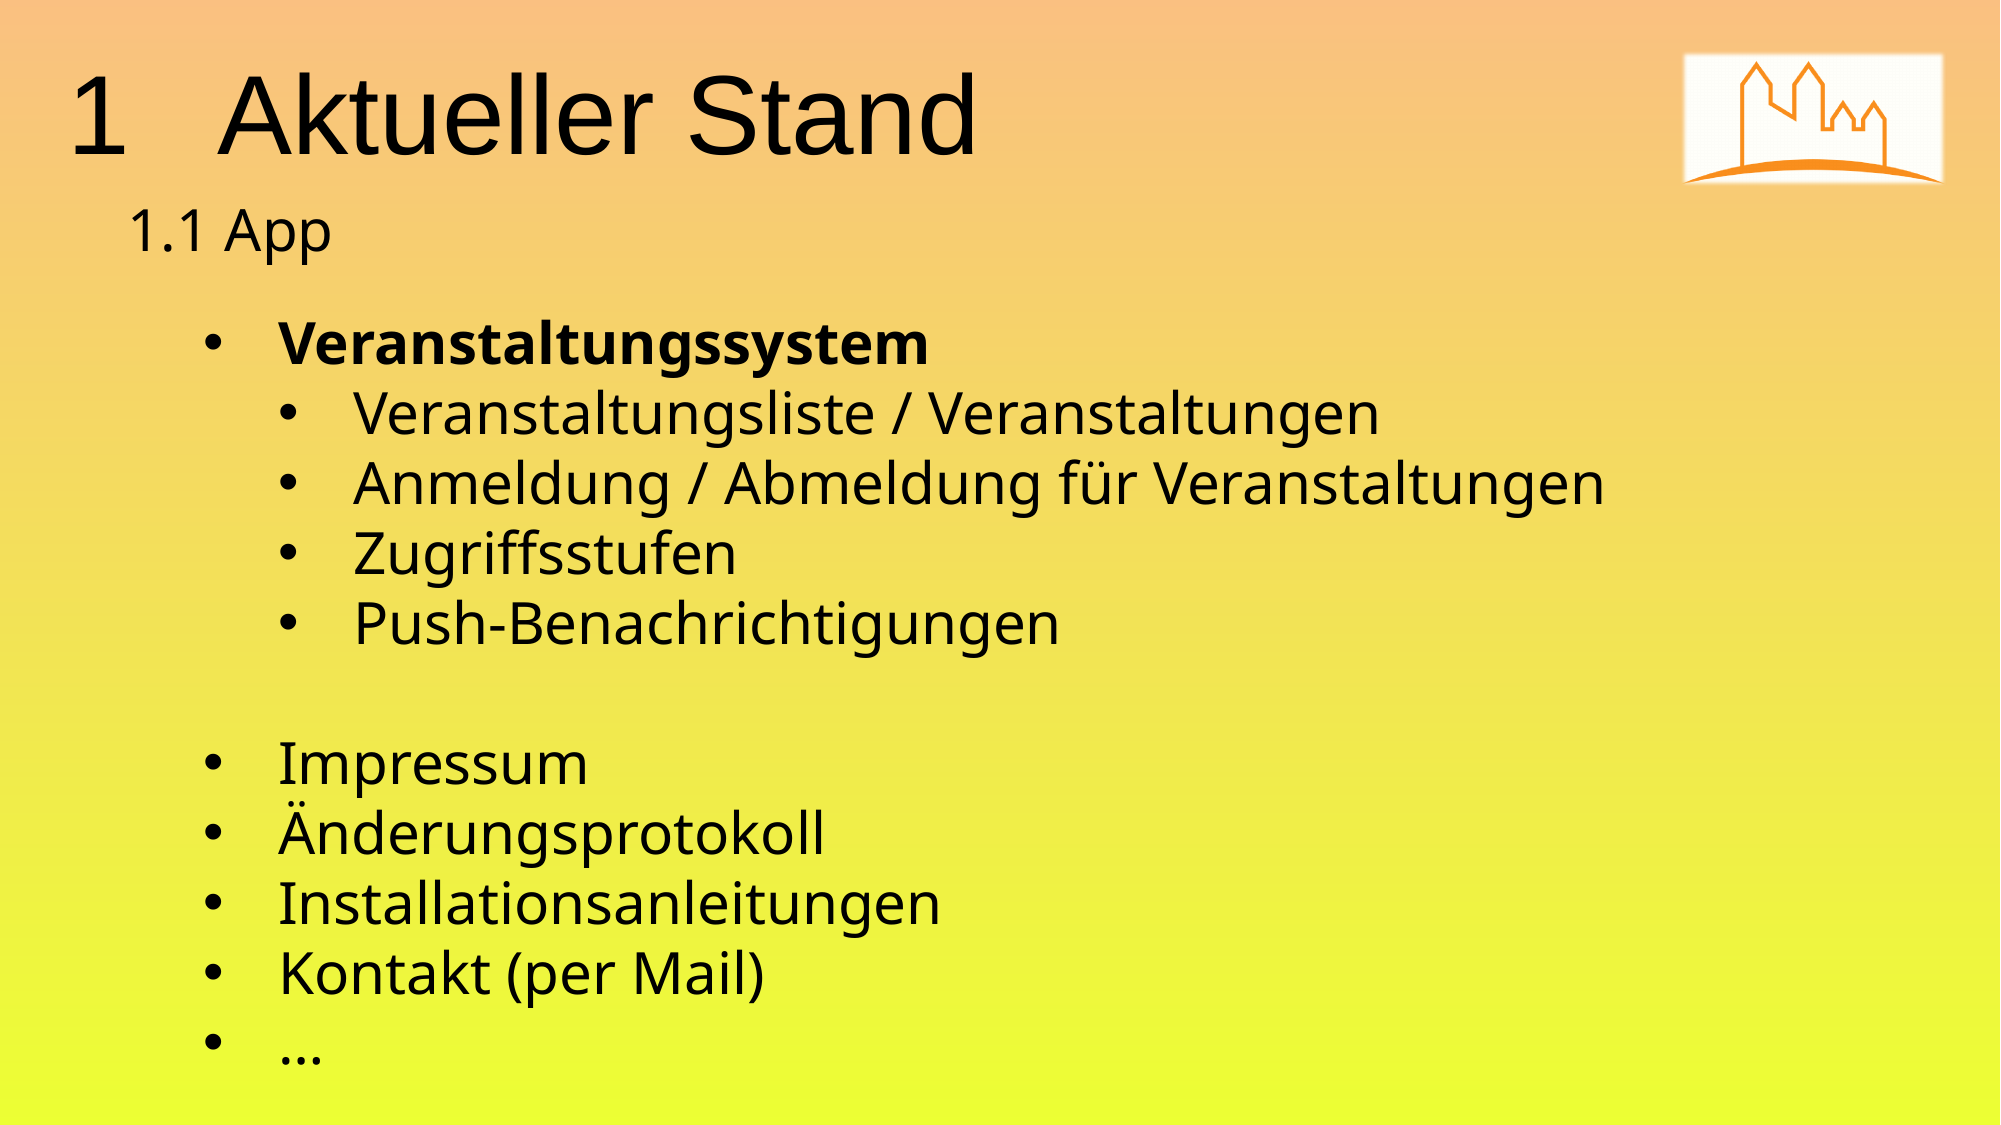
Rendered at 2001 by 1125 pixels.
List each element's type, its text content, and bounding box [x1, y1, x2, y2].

text_box 1 Aktueller Stand [52, 34, 1681, 185]
text_box 1.1 App [113, 186, 349, 271]
picture [1680, 50, 1948, 187]
text_box Veranstaltungssystem Veranstaltungsliste / Veranstaltungen Anmeldung / Abmeldung für Veranstaltungen Zugriffsstufen Push-Benachrichtigungen Impressum Änderungsprotokoll Installationsanleitungen Kontakt (per Mail) … [188, 298, 1948, 1084]
